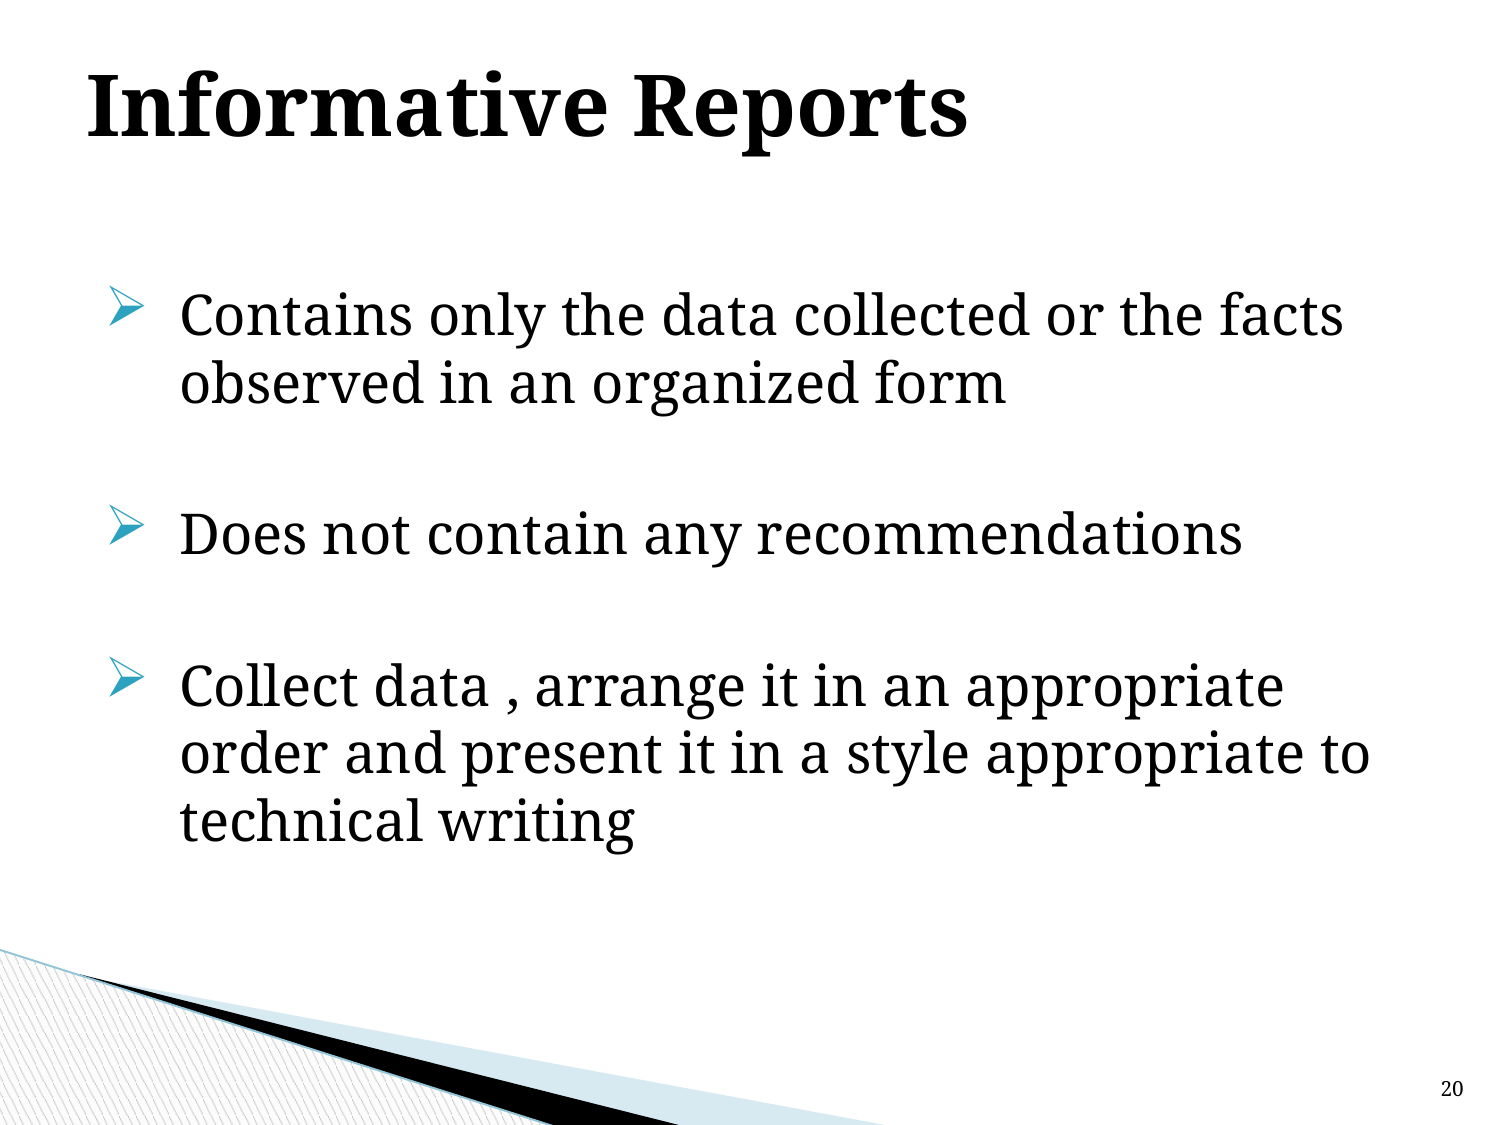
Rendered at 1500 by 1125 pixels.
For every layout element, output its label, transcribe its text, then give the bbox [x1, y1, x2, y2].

list Contains only the data collected or the facts observed in an organized form Does not contain any recommendations Collect data , arrange it in an appropriate order and present it in a style appropriate to technical writing [71, 197, 1422, 939]
slide_number 20 [1418, 1051, 1479, 1112]
title Informative Reports [71, 8, 1422, 197]
